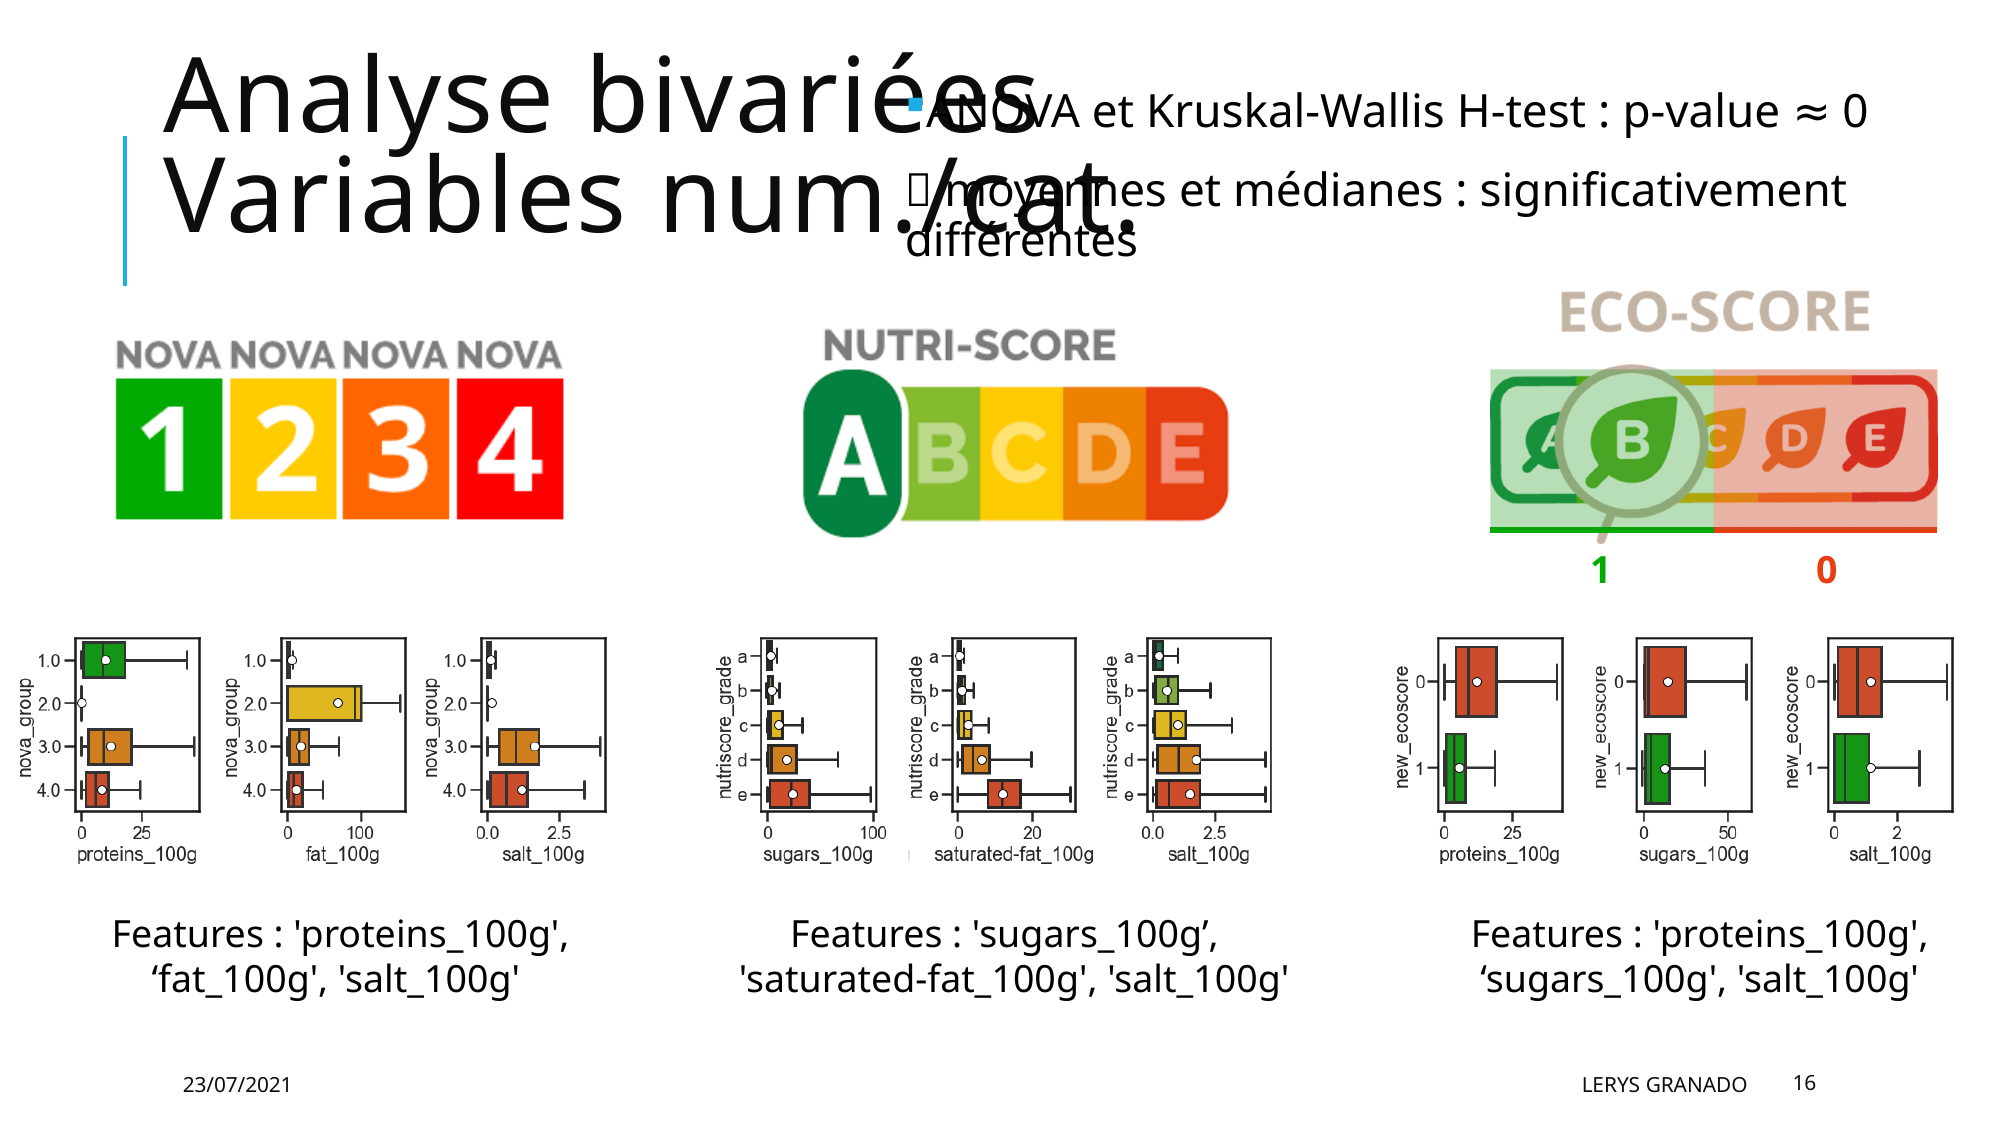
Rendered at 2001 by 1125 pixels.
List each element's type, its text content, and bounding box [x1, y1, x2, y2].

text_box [1489, 282, 1938, 600]
picture [1386, 631, 1574, 869]
picture [1586, 631, 1770, 869]
picture [708, 631, 891, 869]
picture [769, 301, 1267, 551]
text_box ANOVA et Kruskal-Wallis H-test : p-value ≈ 0  moyennes et médianes : significativement différentes [890, 81, 1969, 274]
footer Lerys Granado [794, 1061, 1763, 1107]
text_box Features : 'proteins_100g', ‘fat_100g', 'salt_100g' [40, 902, 641, 1008]
picture [9, 631, 213, 869]
picture [908, 631, 1280, 869]
slide_number 16 [1777, 1061, 1938, 1107]
picture [96, 323, 593, 550]
picture [215, 631, 618, 869]
picture [1782, 631, 1966, 869]
title Analyse bivariées Variables num./cat. [148, 29, 1744, 276]
text_box Features : 'proteins_100g', ‘sugars_100g', 'salt_100g' [1399, 902, 2000, 1008]
text_box Features : 'sugars_100g’, 'saturated-fat_100g', 'salt_100g' [714, 902, 1315, 1008]
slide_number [168, 1061, 522, 1107]
